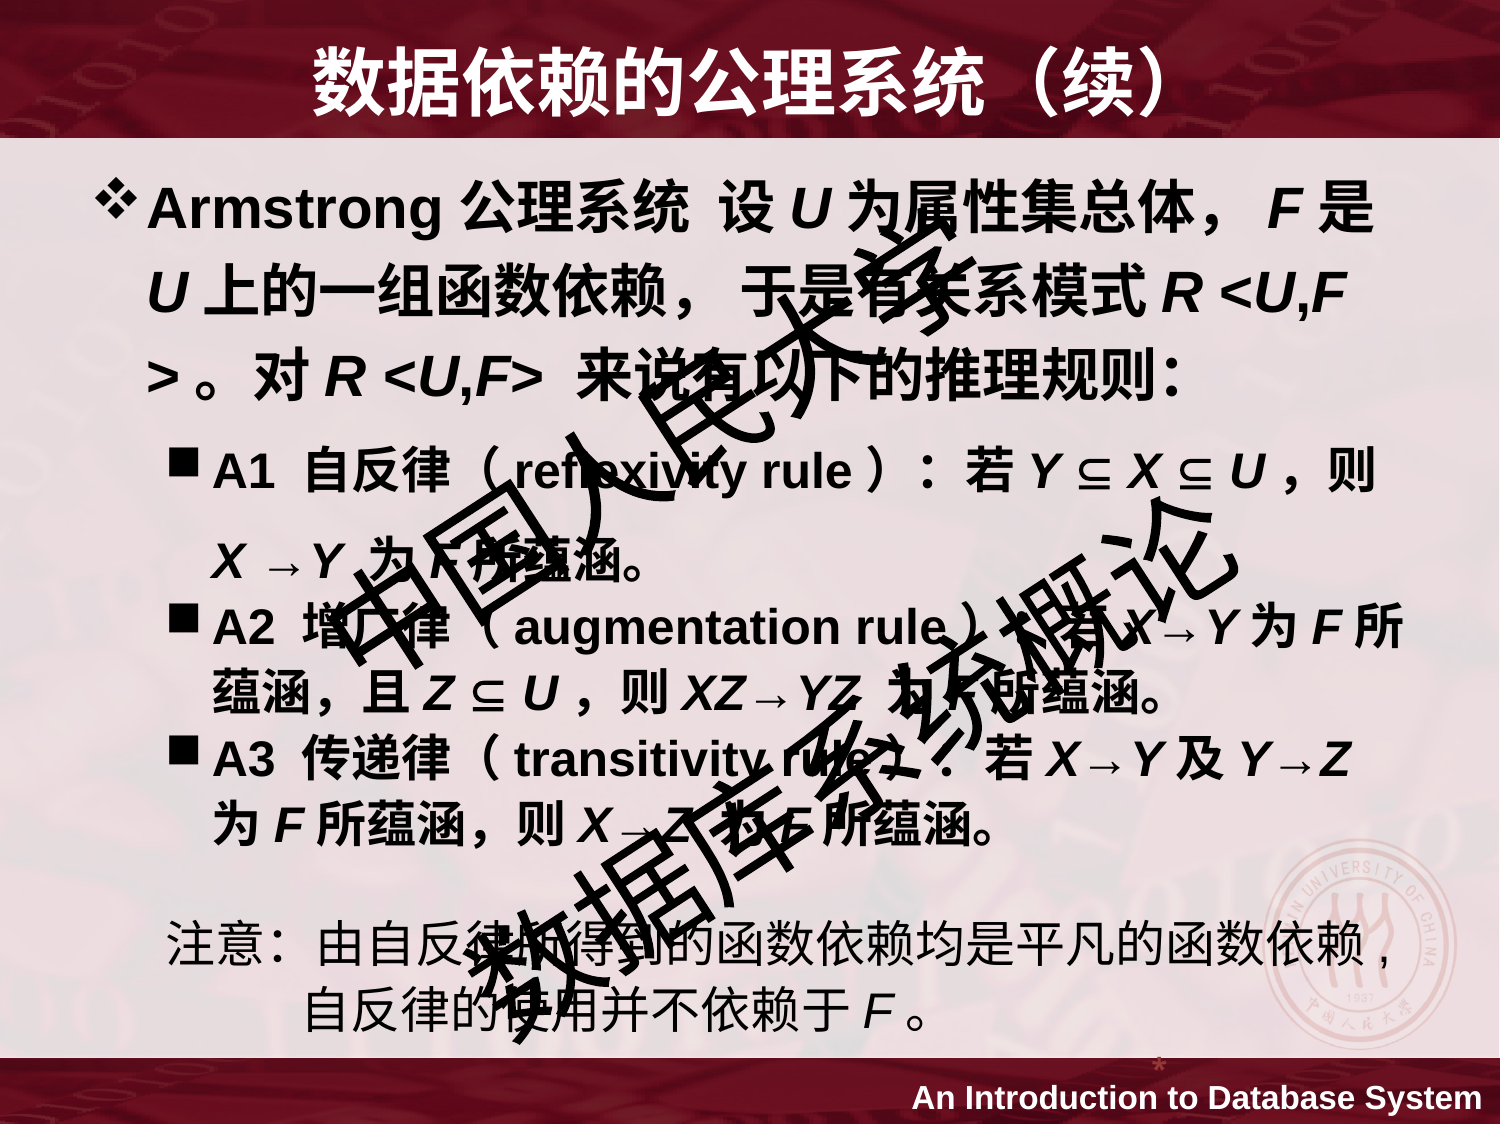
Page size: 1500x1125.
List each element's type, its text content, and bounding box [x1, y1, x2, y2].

text_box [88, 1040, 443, 1082]
title 数据依赖的公理系统（续） [86, 0, 1437, 174]
picture [0, 0, 1500, 1125]
list Armstrong公理系统 设U为属性集总体，F是U上的一组函数依赖， 于是有关系模式R <U,F >。对R <U,F> 来说有以下的推理规则： A1 自反律（reflexivity rule）：若Y  X  U，则X →Y 为F所蕴涵。 A2 增广律（augmentation rule）：若X→Y为F所蕴涵，且Z  U，则XZ→YZ 为F所蕴涵。 A3 传递律（transitivity rule）：若X→Y及Y→Z为F所蕴涵，则X→Z 为F所蕴涵。 注意：由自反律所得到的函数依赖均是平凡的函数依赖, 自反律的使用并不依赖于F。 [74, 148, 1426, 1040]
text_box * [1136, 1042, 1430, 1093]
